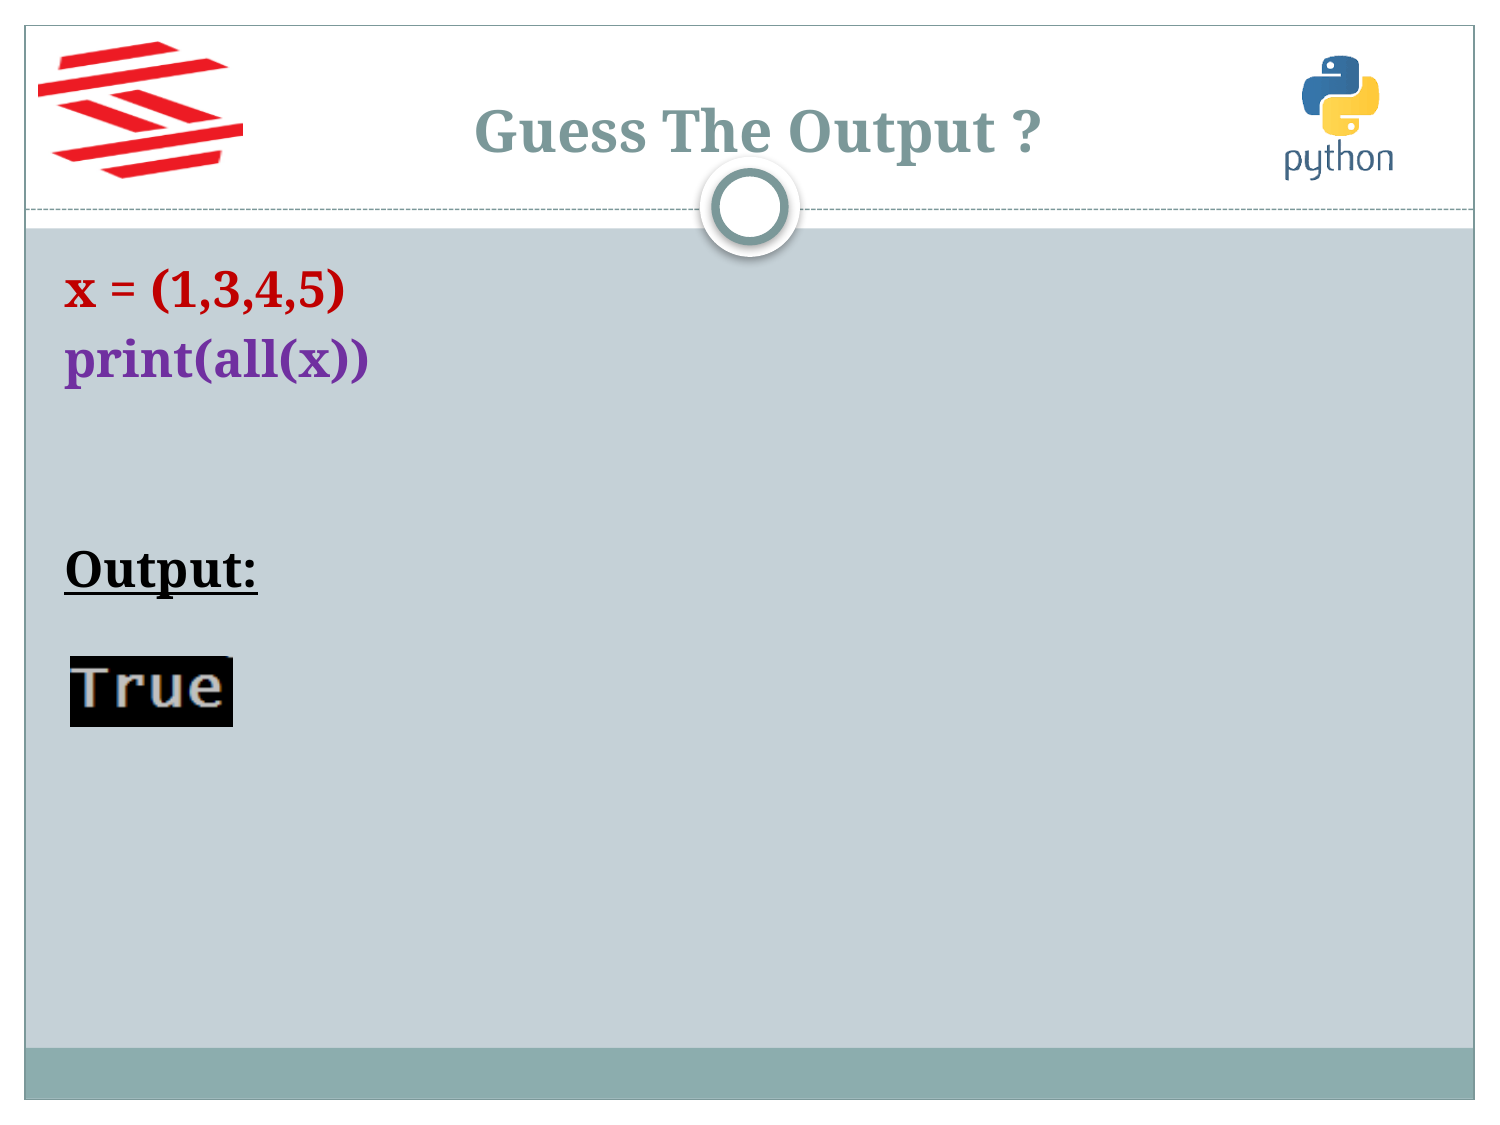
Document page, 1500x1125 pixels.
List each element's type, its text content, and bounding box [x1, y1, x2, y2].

picture [70, 656, 233, 727]
picture [37, 40, 243, 185]
title Guess The Output ? [248, 46, 1459, 172]
picture [1206, 53, 1471, 186]
list x = (1,3,4,5) print(all(x)) Output: [49, 250, 1445, 1047]
